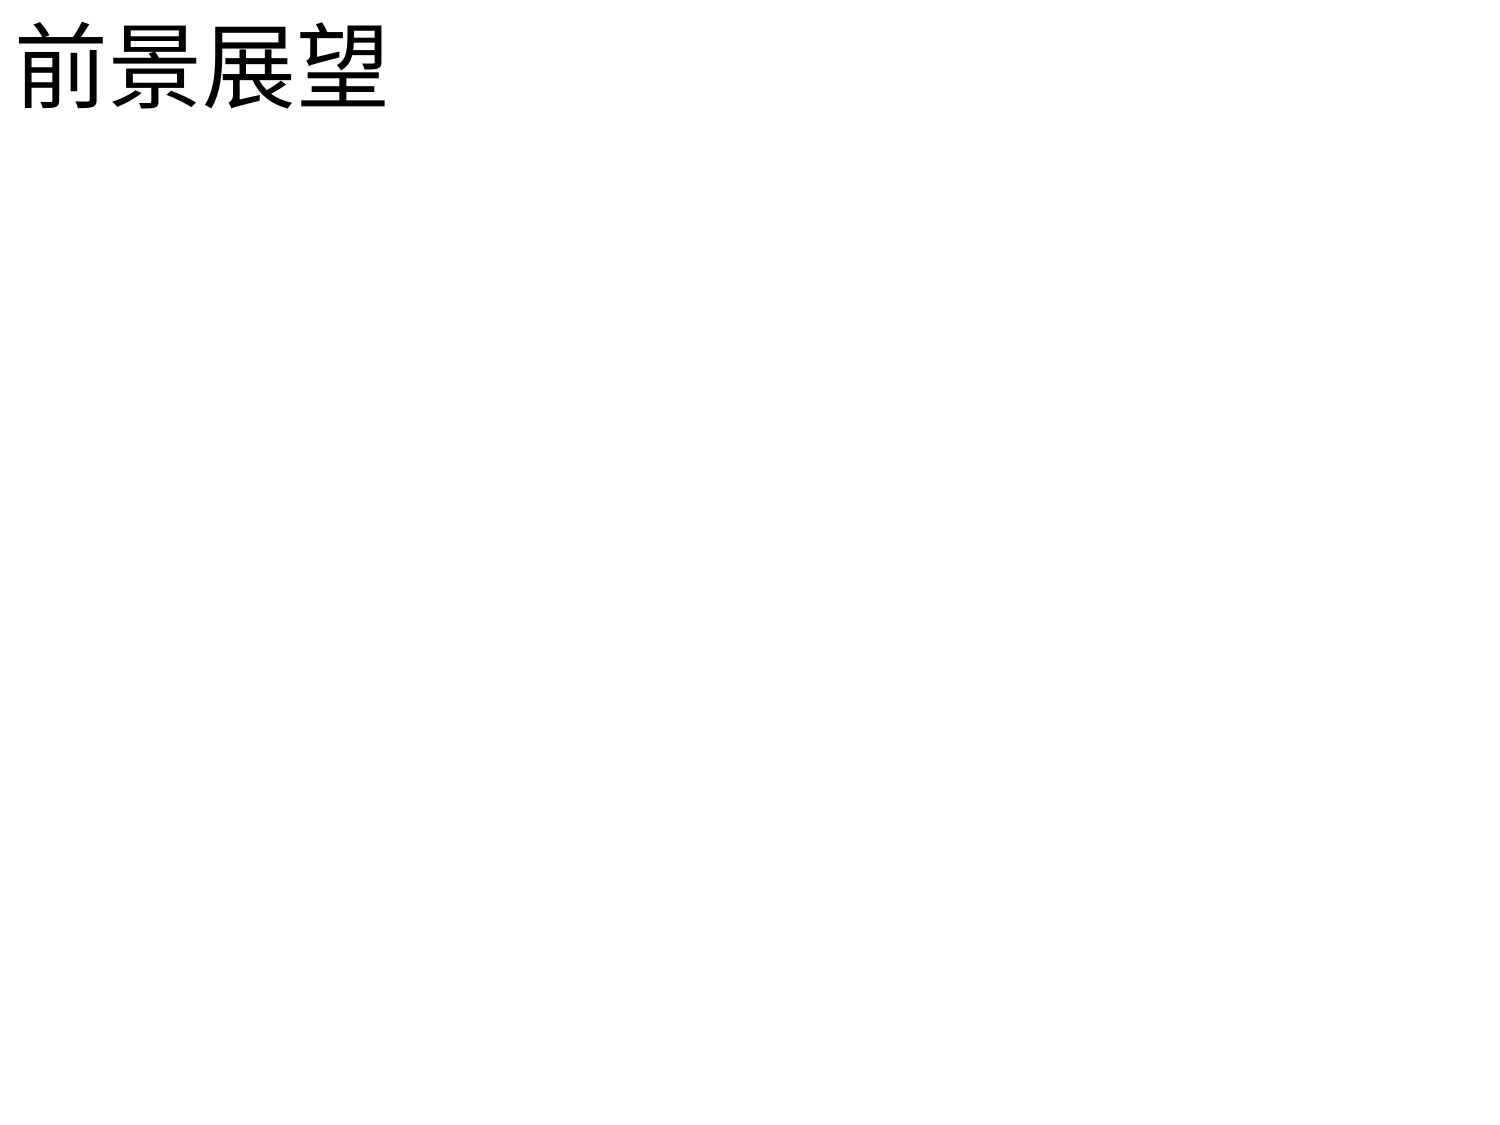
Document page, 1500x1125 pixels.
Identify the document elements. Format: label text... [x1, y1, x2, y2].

text_box 前景展望 [0, 0, 1500, 128]
